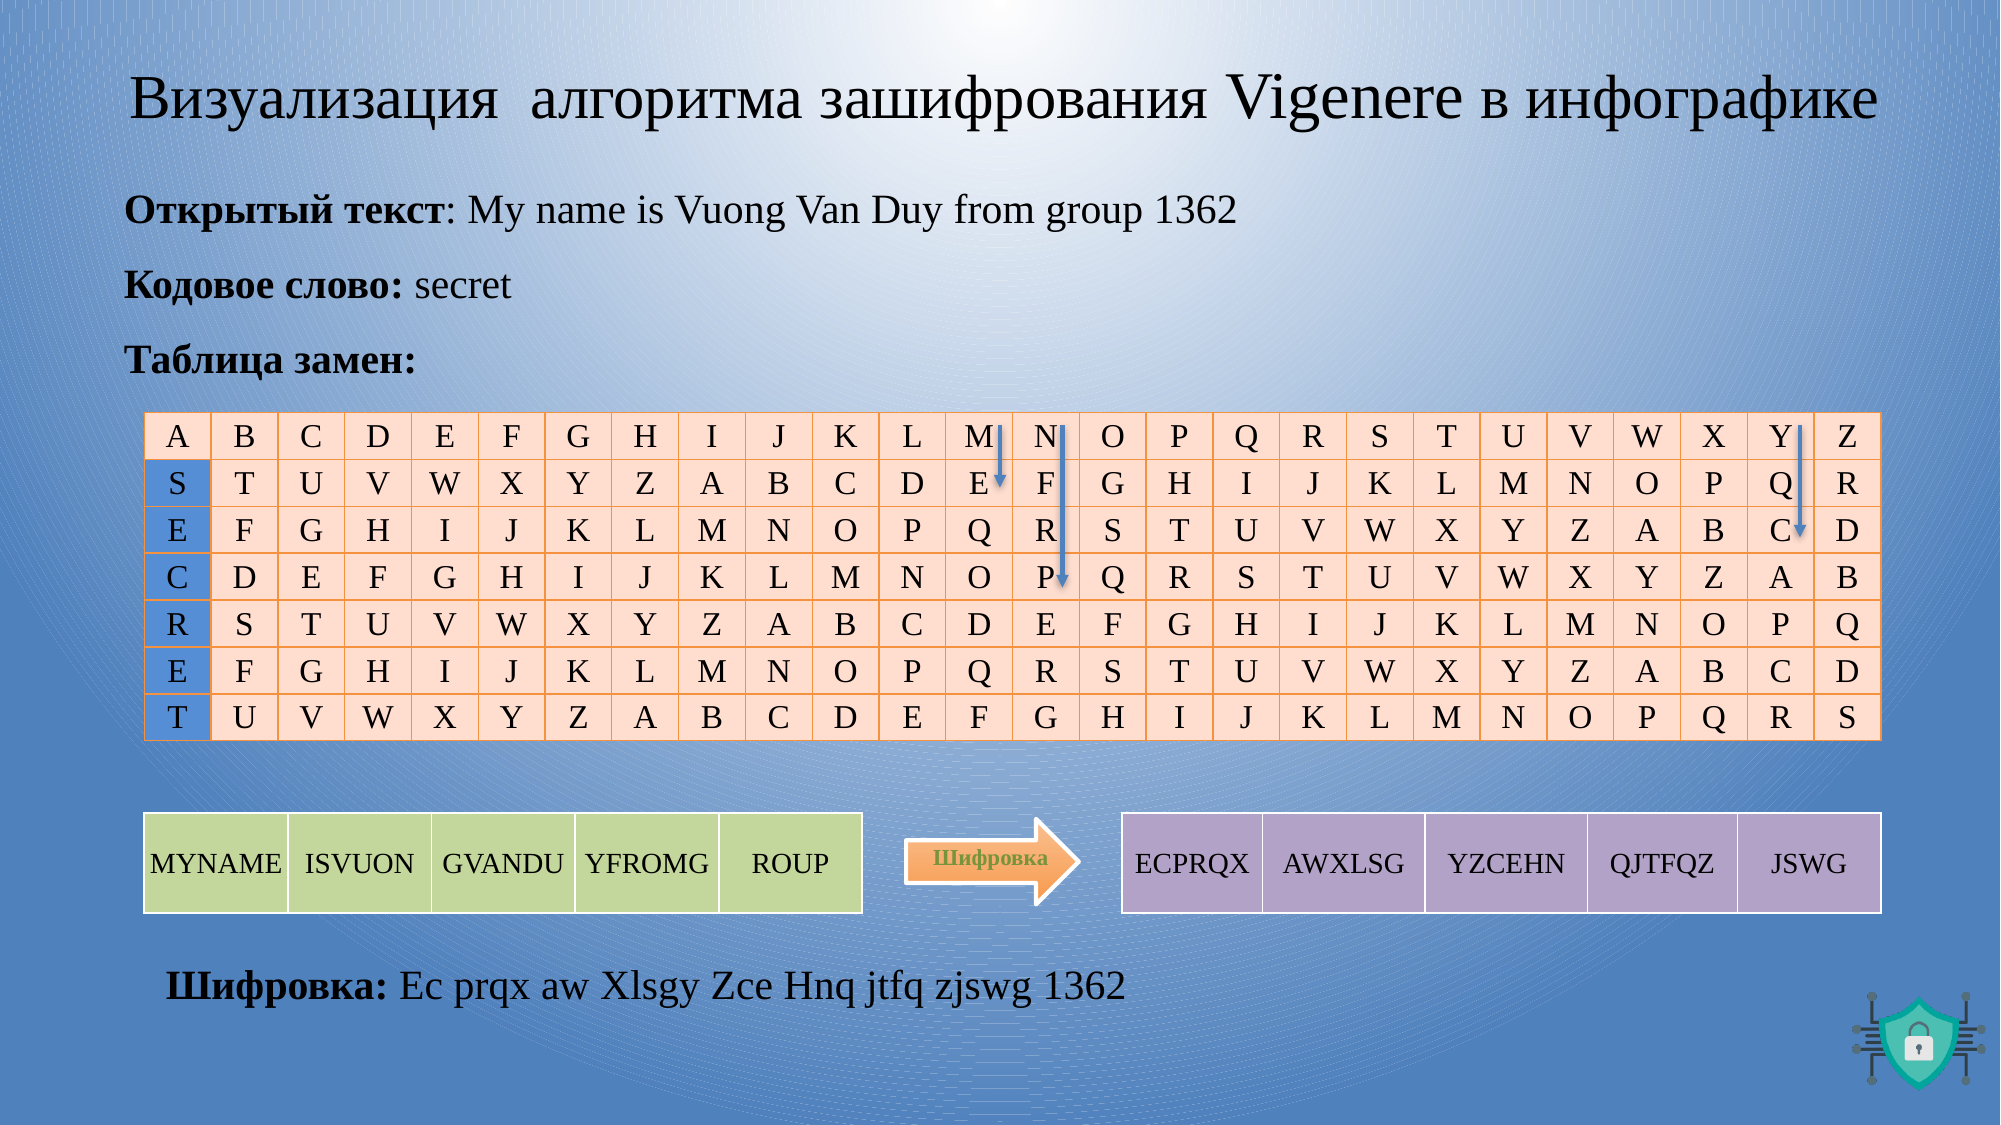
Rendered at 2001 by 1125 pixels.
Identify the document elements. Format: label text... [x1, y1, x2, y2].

table_cell R [1147, 554, 1212, 599]
table_cell O [813, 648, 878, 693]
table_cell S [1815, 695, 1880, 740]
table_cell P [1013, 554, 1079, 599]
table_cell U [1347, 554, 1413, 599]
table_cell F [1070, 460, 1079, 506]
table_cell C [1748, 648, 1813, 693]
table_cell E [145, 648, 210, 693]
table_cell K [1414, 601, 1479, 646]
table_cell G [1147, 601, 1212, 646]
table_cell A [679, 460, 745, 506]
table_cell A [746, 601, 812, 646]
table_cell M [1548, 601, 1613, 646]
table_cell F [946, 695, 1012, 740]
text_box Шифровка: Ec prqx aw Xlsgy Zce Hnq jtfq zjswg 1362 [151, 950, 1520, 1016]
table_cell L [1347, 695, 1413, 740]
table_header M [946, 413, 1012, 459]
table_cell W [412, 460, 478, 506]
table_cell B [746, 460, 812, 506]
table_cell M [813, 554, 878, 599]
table_cell W [345, 695, 411, 740]
table_cell O [813, 507, 878, 552]
table_cell Y [479, 695, 544, 740]
picture [1837, 956, 2000, 1125]
table_cell V [1280, 648, 1346, 693]
table_cell R [1013, 648, 1079, 693]
table_cell J [1347, 601, 1413, 646]
text_box Визуализация алгоритма зашифрования Vigenere в инфографике [66, 52, 1942, 133]
table_header L [880, 413, 945, 459]
table_cell Y [1481, 648, 1546, 693]
table_header ECPRQX [1123, 814, 1262, 912]
table_cell E [1013, 601, 1079, 646]
table_cell V [279, 695, 344, 740]
table_cell U [345, 601, 411, 646]
table_cell I [1147, 695, 1212, 740]
table_cell H [1214, 601, 1279, 646]
table_cell S [1214, 554, 1279, 599]
table_cell T [1280, 554, 1346, 599]
table_cell V [412, 601, 478, 646]
table_cell R [1815, 460, 1880, 506]
table_cell S [145, 460, 210, 506]
table_cell P [880, 648, 945, 693]
table_cell R [1070, 507, 1079, 552]
table_cell S [1080, 648, 1145, 693]
table_cell P [1681, 460, 1747, 506]
table_cell C [1748, 507, 1813, 552]
table_cell E [946, 460, 1012, 506]
table_header Z [1815, 413, 1880, 459]
table_cell H [1147, 460, 1212, 506]
table_cell J [479, 648, 544, 693]
table_cell H [345, 648, 411, 693]
table_cell X [479, 460, 544, 506]
table_header W [1614, 413, 1680, 459]
table_header O [1080, 413, 1145, 459]
table_cell Z [1681, 554, 1747, 599]
table_cell Z [1548, 648, 1613, 693]
table_cell Q [1080, 554, 1145, 599]
table_cell K [1347, 460, 1413, 506]
table_cell D [880, 460, 945, 506]
table_header H [612, 413, 678, 459]
table_cell J [1214, 695, 1279, 740]
table_cell M [1481, 460, 1546, 506]
table_cell I [1280, 601, 1346, 646]
table_cell D [212, 554, 277, 599]
table_cell Q [1681, 695, 1747, 740]
table_cell U [212, 695, 277, 740]
table_cell L [746, 554, 812, 599]
table_cell C [145, 554, 210, 599]
table_cell J [479, 507, 544, 552]
table_cell L [1481, 601, 1546, 646]
table_cell Y [1481, 507, 1546, 552]
table_cell X [1414, 648, 1479, 693]
table_cell G [279, 507, 344, 552]
table_cell N [1614, 601, 1680, 646]
table_cell K [679, 554, 745, 599]
table_cell E [880, 695, 945, 740]
table_cell X [1414, 507, 1479, 552]
table_cell F [212, 648, 277, 693]
table_cell N [746, 507, 812, 552]
table_cell S [212, 601, 277, 646]
table_cell A [1614, 648, 1680, 693]
table_cell T [212, 460, 277, 506]
table_cell C [746, 695, 812, 740]
table_cell Z [1548, 507, 1613, 552]
table_header X [1681, 413, 1747, 459]
table_cell T [279, 601, 344, 646]
table_cell R [1748, 695, 1813, 740]
table_header YZCEHN [1426, 814, 1587, 912]
table_cell L [612, 648, 678, 693]
table_header AWXLSG [1263, 814, 1424, 912]
table_cell I [412, 648, 478, 693]
table_header YFROMG [576, 814, 718, 912]
table_cell B [813, 601, 878, 646]
table_cell G [412, 554, 478, 599]
table_cell F [345, 554, 411, 599]
table_header J [746, 413, 812, 459]
table_cell D [813, 695, 878, 740]
table_cell A [612, 695, 678, 740]
table_cell J [1280, 460, 1346, 506]
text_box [905, 769, 1079, 948]
table_header B [212, 413, 277, 459]
table_cell W [1347, 648, 1413, 693]
table_cell F [1080, 601, 1145, 646]
table_cell N [880, 554, 945, 599]
table_cell A [1614, 507, 1680, 552]
table_header E [412, 413, 478, 459]
table_cell O [1681, 601, 1747, 646]
table_header JSWG [1738, 814, 1880, 912]
table_cell M [679, 648, 745, 693]
table_cell U [1214, 507, 1279, 552]
table_cell A [1748, 554, 1813, 599]
table_cell V [1414, 554, 1479, 599]
table_cell H [479, 554, 544, 599]
table_header S [1347, 413, 1413, 459]
table_header F [479, 413, 544, 459]
table_cell G [279, 648, 344, 693]
table_cell K [546, 648, 611, 693]
table_cell Z [679, 601, 745, 646]
table_cell B [679, 695, 745, 740]
table_cell B [1815, 554, 1880, 599]
table_cell N [746, 648, 812, 693]
table_cell D [1815, 648, 1880, 693]
table_cell Z [612, 460, 678, 506]
table_cell W [479, 601, 544, 646]
table_header R [1280, 413, 1346, 459]
table_cell I [1214, 460, 1279, 506]
table_cell V [1280, 507, 1346, 552]
table_header MYNAME [145, 814, 287, 912]
table_cell O [1614, 460, 1680, 506]
table_cell P [880, 507, 945, 552]
table_cell X [1548, 554, 1613, 599]
table_cell G [1080, 460, 1145, 506]
table_header ISVUON [289, 814, 431, 912]
table_header D [345, 413, 411, 459]
table_cell W [1481, 554, 1546, 599]
table_cell E [145, 507, 210, 552]
table_header C [279, 413, 344, 459]
table_cell Q [1815, 601, 1880, 646]
table_cell P [1614, 695, 1680, 740]
table_cell T [1147, 507, 1212, 552]
table_cell T [1147, 648, 1212, 693]
table_cell E [279, 554, 344, 599]
table_cell Z [546, 695, 611, 740]
table_cell V [345, 460, 411, 506]
table_header N [1013, 413, 1079, 459]
table_cell Y [1614, 554, 1680, 599]
table_header P [1147, 413, 1212, 459]
table_cell K [546, 507, 611, 552]
table_cell L [612, 507, 678, 552]
table_cell R [145, 601, 210, 646]
table_header V [1548, 413, 1613, 459]
table_cell H [345, 507, 411, 552]
table_cell F [212, 507, 277, 552]
table_header Y [1748, 413, 1813, 459]
table_header K [813, 413, 878, 459]
table_header ROUP [720, 814, 861, 912]
table_cell F [1013, 460, 1055, 506]
table_cell W [1347, 507, 1413, 552]
table_cell Y [546, 460, 611, 506]
table_cell Q [1807, 460, 1813, 506]
table_cell Q [946, 507, 1012, 552]
table_cell M [1414, 695, 1479, 740]
table_header T [1414, 413, 1479, 459]
table_header I [679, 413, 745, 459]
table_cell H [1080, 695, 1145, 740]
table_header Q [1214, 413, 1279, 459]
table_cell I [546, 554, 611, 599]
table_cell U [279, 460, 344, 506]
table_cell D [1815, 507, 1880, 552]
table_header A [145, 413, 210, 459]
table_header U [1481, 413, 1546, 459]
table_cell C [880, 601, 945, 646]
table_cell Q [946, 648, 1012, 693]
table_cell S [1080, 507, 1145, 552]
table_cell M [679, 507, 745, 552]
table_cell N [1481, 695, 1546, 740]
table_cell R [1013, 507, 1055, 552]
table_cell B [1681, 648, 1747, 693]
table_header GVANDU [432, 814, 574, 912]
table_cell T [145, 695, 210, 740]
table_header G [546, 413, 611, 459]
table_cell X [412, 695, 478, 740]
text_box Открытый текст: My name is Vuong Van Duy from group 1362 Кодовое слово: secret Таблица замен: [124, 182, 1861, 383]
table_cell O [946, 554, 1012, 599]
table_cell B [1681, 507, 1747, 552]
table_cell G [1013, 695, 1079, 740]
table_cell L [1414, 460, 1479, 506]
table_header QJTFQZ [1588, 814, 1737, 912]
table_cell O [1548, 695, 1613, 740]
table_cell I [412, 507, 478, 552]
table_cell C [813, 460, 878, 506]
table_cell X [546, 601, 611, 646]
table_cell Q [1748, 460, 1793, 506]
table_cell J [612, 554, 678, 599]
table_cell N [1548, 460, 1613, 506]
table_cell Y [612, 601, 678, 646]
table_cell U [1214, 648, 1279, 693]
table_cell P [1748, 601, 1813, 646]
table_cell K [1280, 695, 1346, 740]
table_cell D [946, 601, 1012, 646]
